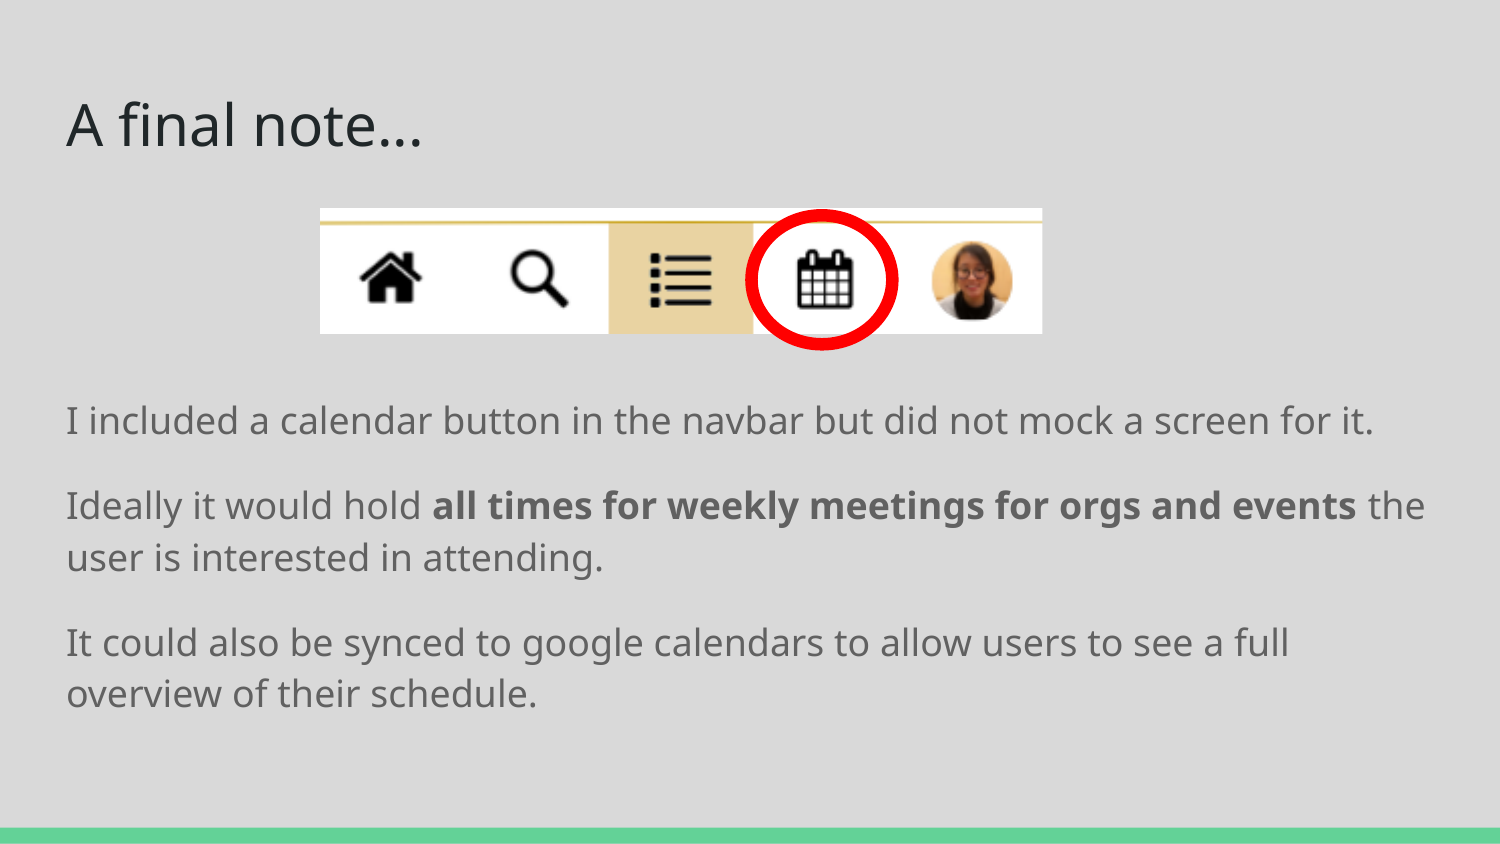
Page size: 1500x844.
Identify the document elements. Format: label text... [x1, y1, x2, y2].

title A final note... [51, 72, 1449, 167]
picture [319, 208, 1043, 334]
list I included a calendar button in the navbar but did not mock a screen for it. Ideally it would hold all times for weekly meetings for orgs and events the user is interested in attending. It could also be synced to google calendars to allow users to see a full overview of their schedule. [51, 375, 1449, 750]
text_box [799, 341, 845, 345]
